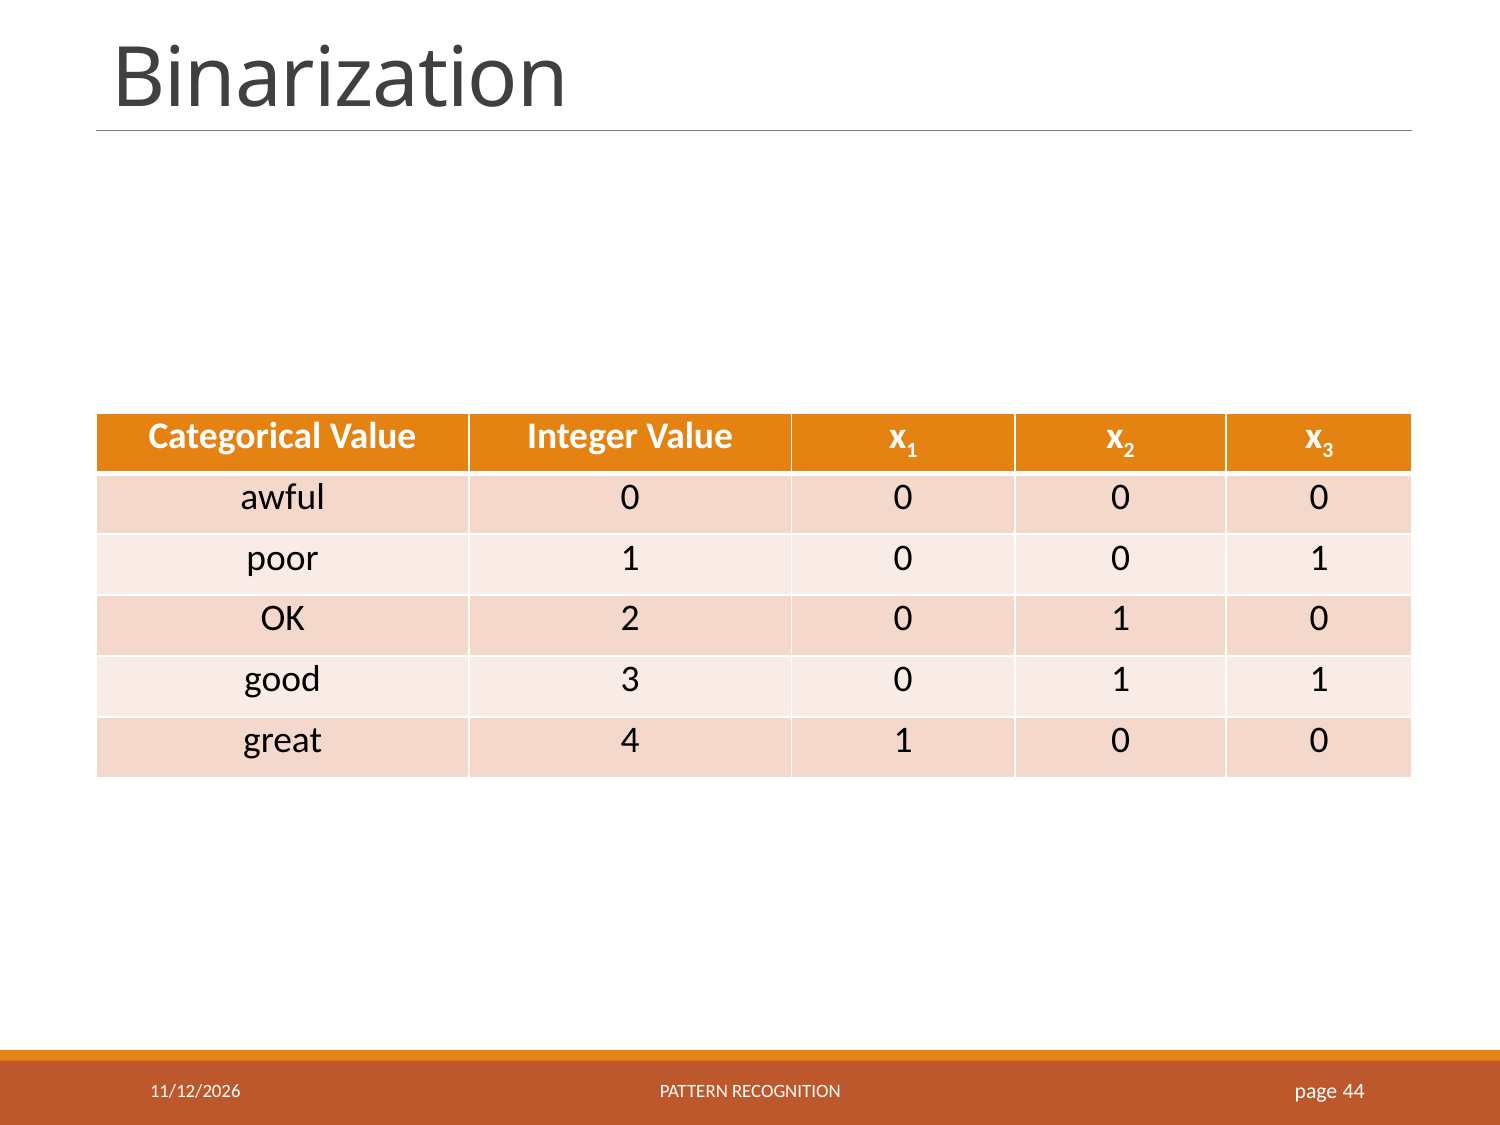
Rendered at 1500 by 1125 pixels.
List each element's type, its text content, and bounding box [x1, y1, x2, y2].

table_cell 0 [1016, 535, 1225, 594]
table_cell 1 [1227, 535, 1411, 594]
table_cell good [97, 657, 468, 716]
table_cell 0 [1016, 718, 1225, 777]
title Binarization [96, 19, 1413, 131]
table_cell 1 [470, 535, 791, 594]
table_cell 3 [470, 657, 791, 716]
table_cell 1 [1016, 596, 1225, 655]
table_cell 1 [1227, 657, 1411, 716]
table_cell 0 [1227, 718, 1411, 777]
table_cell 2 [470, 596, 791, 655]
table_cell OK [97, 596, 468, 655]
table_cell 1 [792, 718, 1014, 777]
table_header Categorical Value [97, 414, 468, 471]
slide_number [135, 1059, 440, 1120]
table_cell poor [97, 535, 468, 594]
table_cell 1 [1016, 657, 1225, 716]
table_cell 0 [1227, 476, 1411, 533]
table_cell great [97, 718, 468, 777]
table_header x2 [1016, 414, 1225, 471]
slide_number page 44 [1218, 1059, 1380, 1120]
footer Pattern recognition [453, 1059, 1047, 1120]
table_cell awful [97, 476, 468, 533]
table_header Integer Value [470, 414, 791, 471]
table_header x3 [1227, 414, 1411, 471]
table_cell 0 [792, 657, 1014, 716]
table_cell 4 [470, 718, 791, 777]
table_header x1 [792, 414, 1014, 471]
table_cell 0 [792, 596, 1014, 655]
table_cell 0 [1016, 476, 1225, 533]
table_cell 0 [470, 476, 791, 533]
table_cell 0 [792, 476, 1014, 533]
table_cell 0 [792, 535, 1014, 594]
table_cell 0 [1227, 596, 1411, 655]
